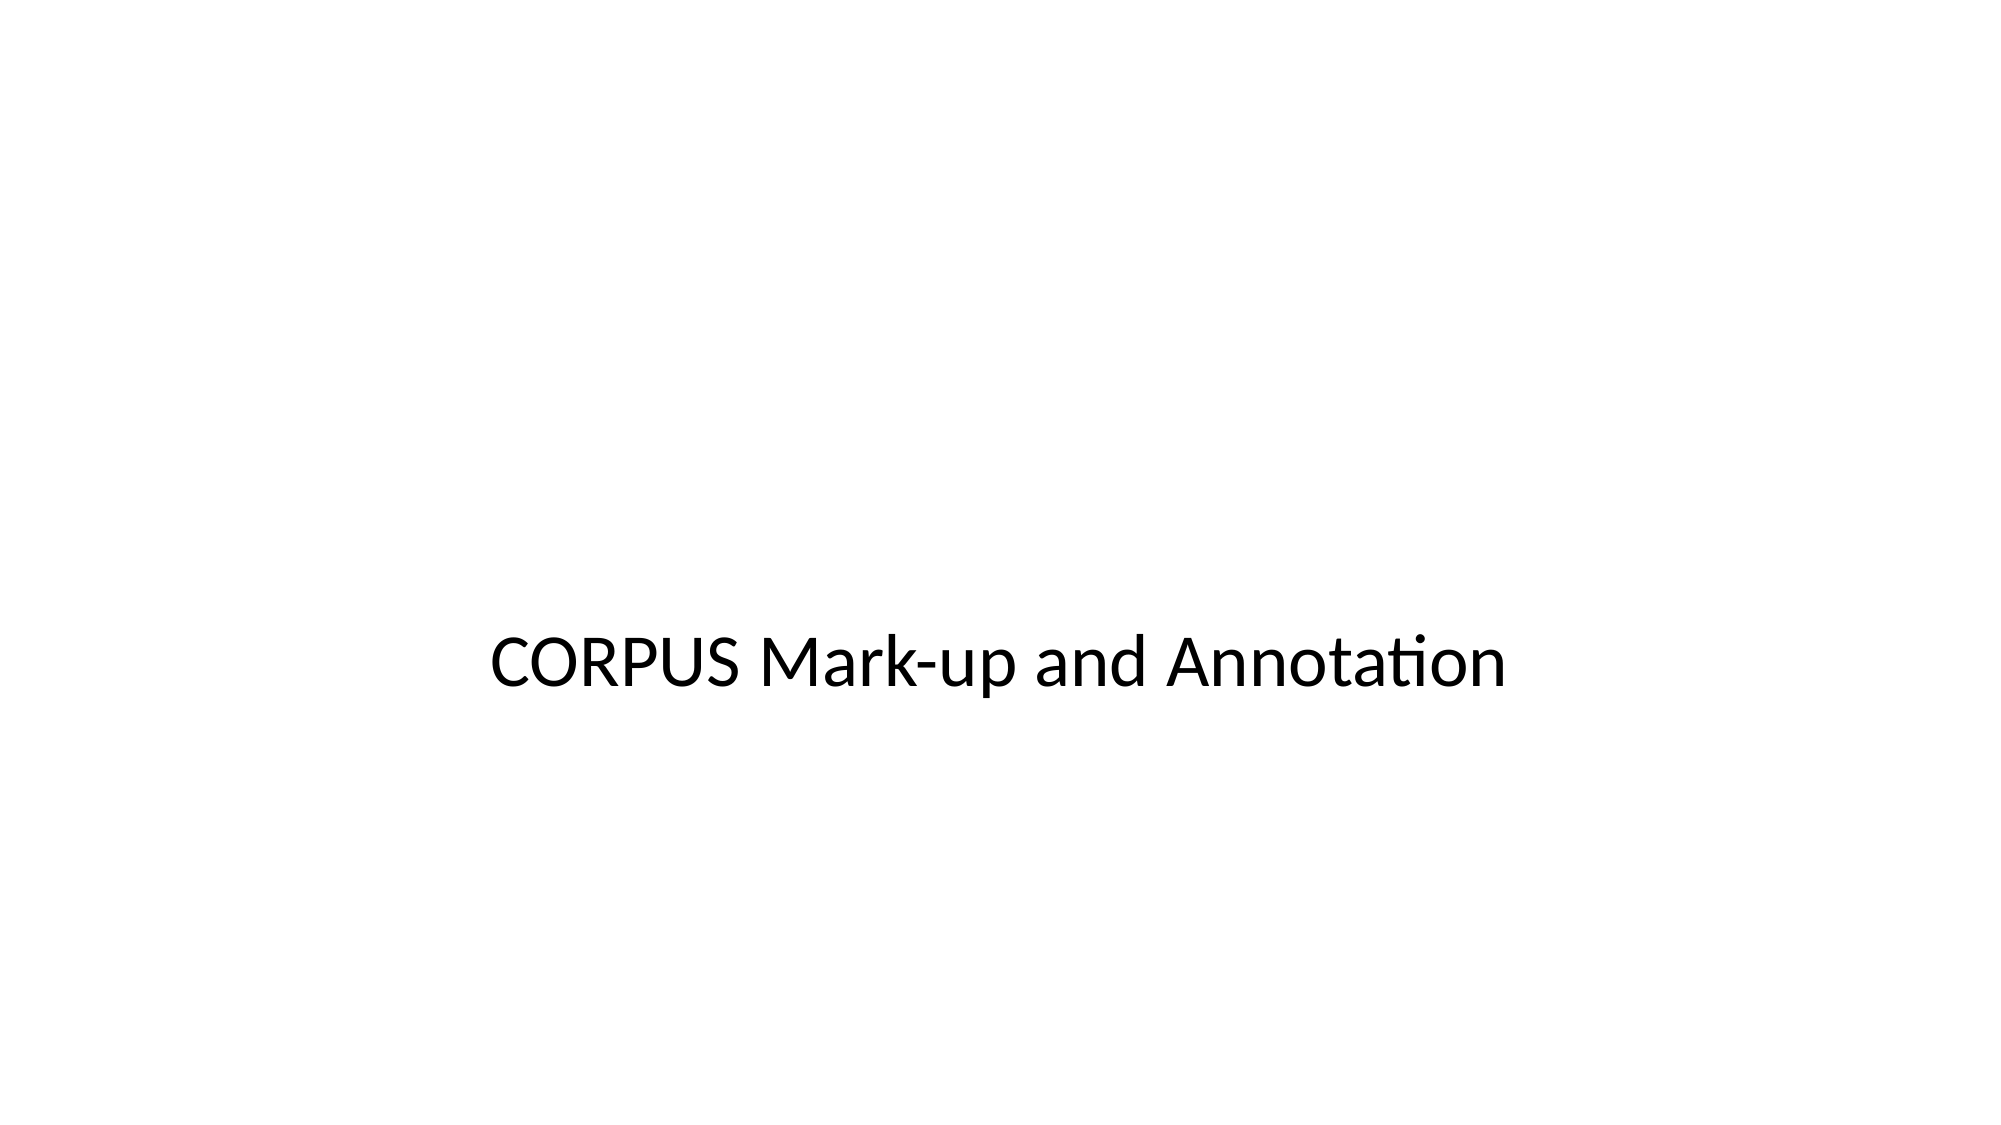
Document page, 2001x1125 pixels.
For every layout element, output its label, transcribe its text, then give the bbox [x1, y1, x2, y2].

list CORPUS Mark-up and Annotation [137, 299, 1863, 1014]
